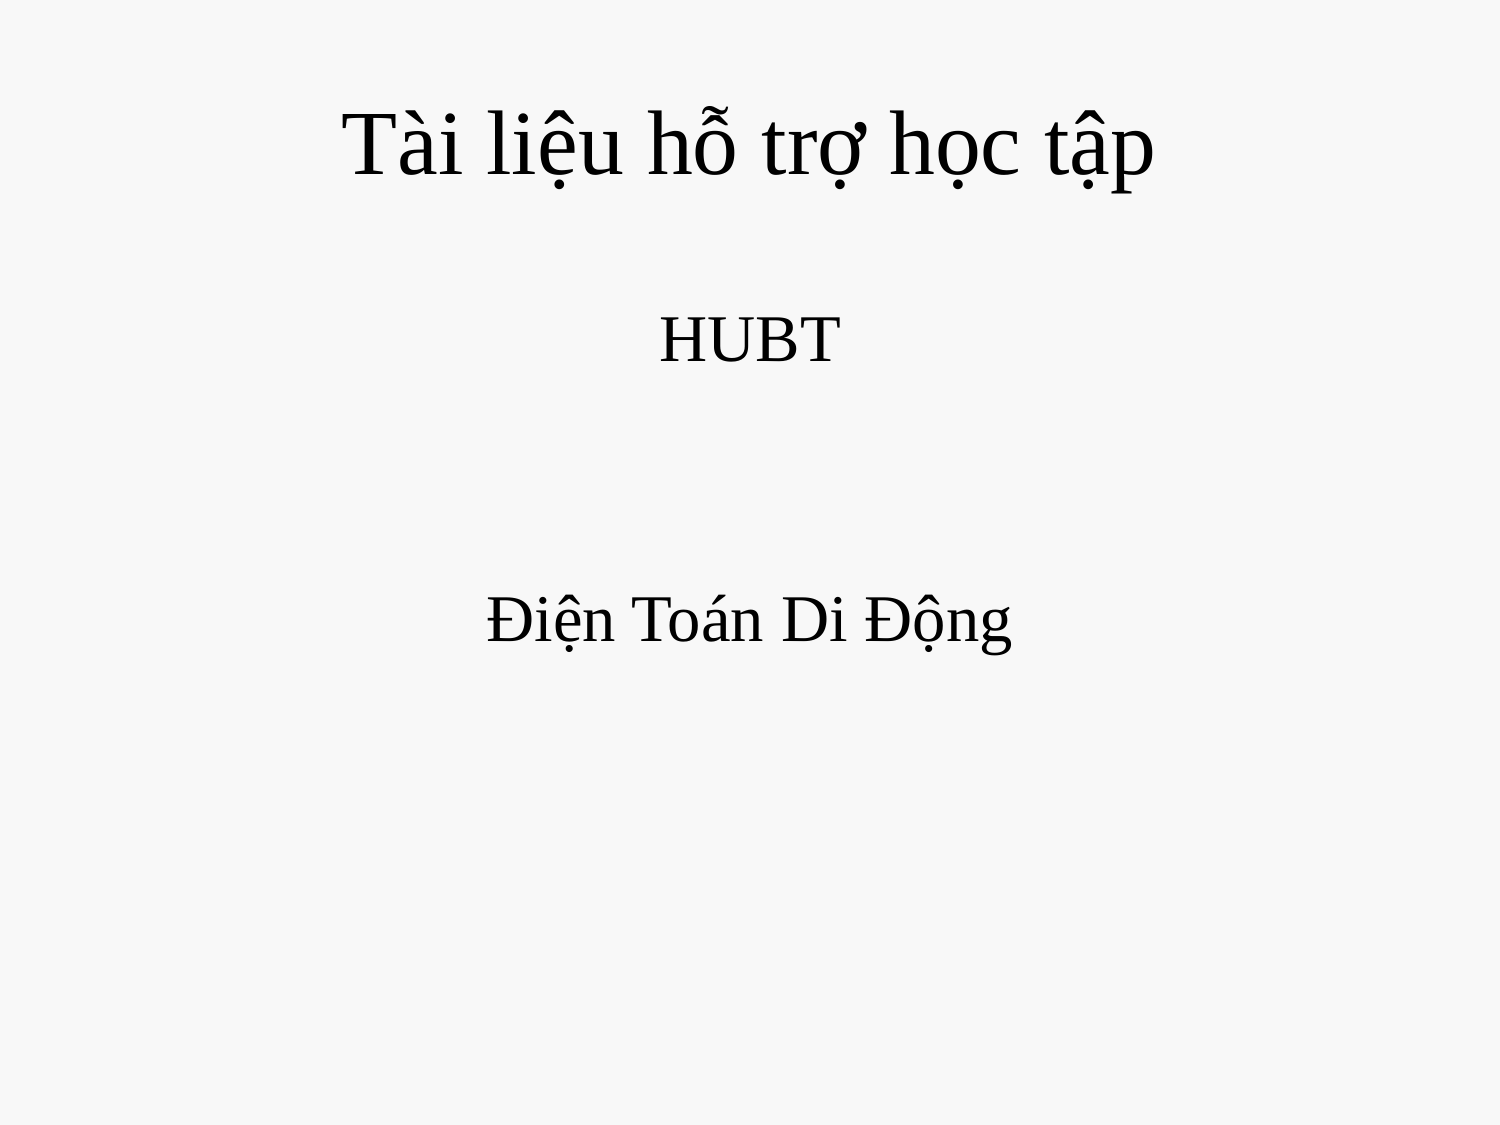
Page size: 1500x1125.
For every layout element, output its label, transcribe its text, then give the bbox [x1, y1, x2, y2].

title Tài liệu hỗ trợ học tập [0, 0, 1500, 275]
subtitle HUBT Điện Toán Di Động [0, 287, 1500, 1125]
